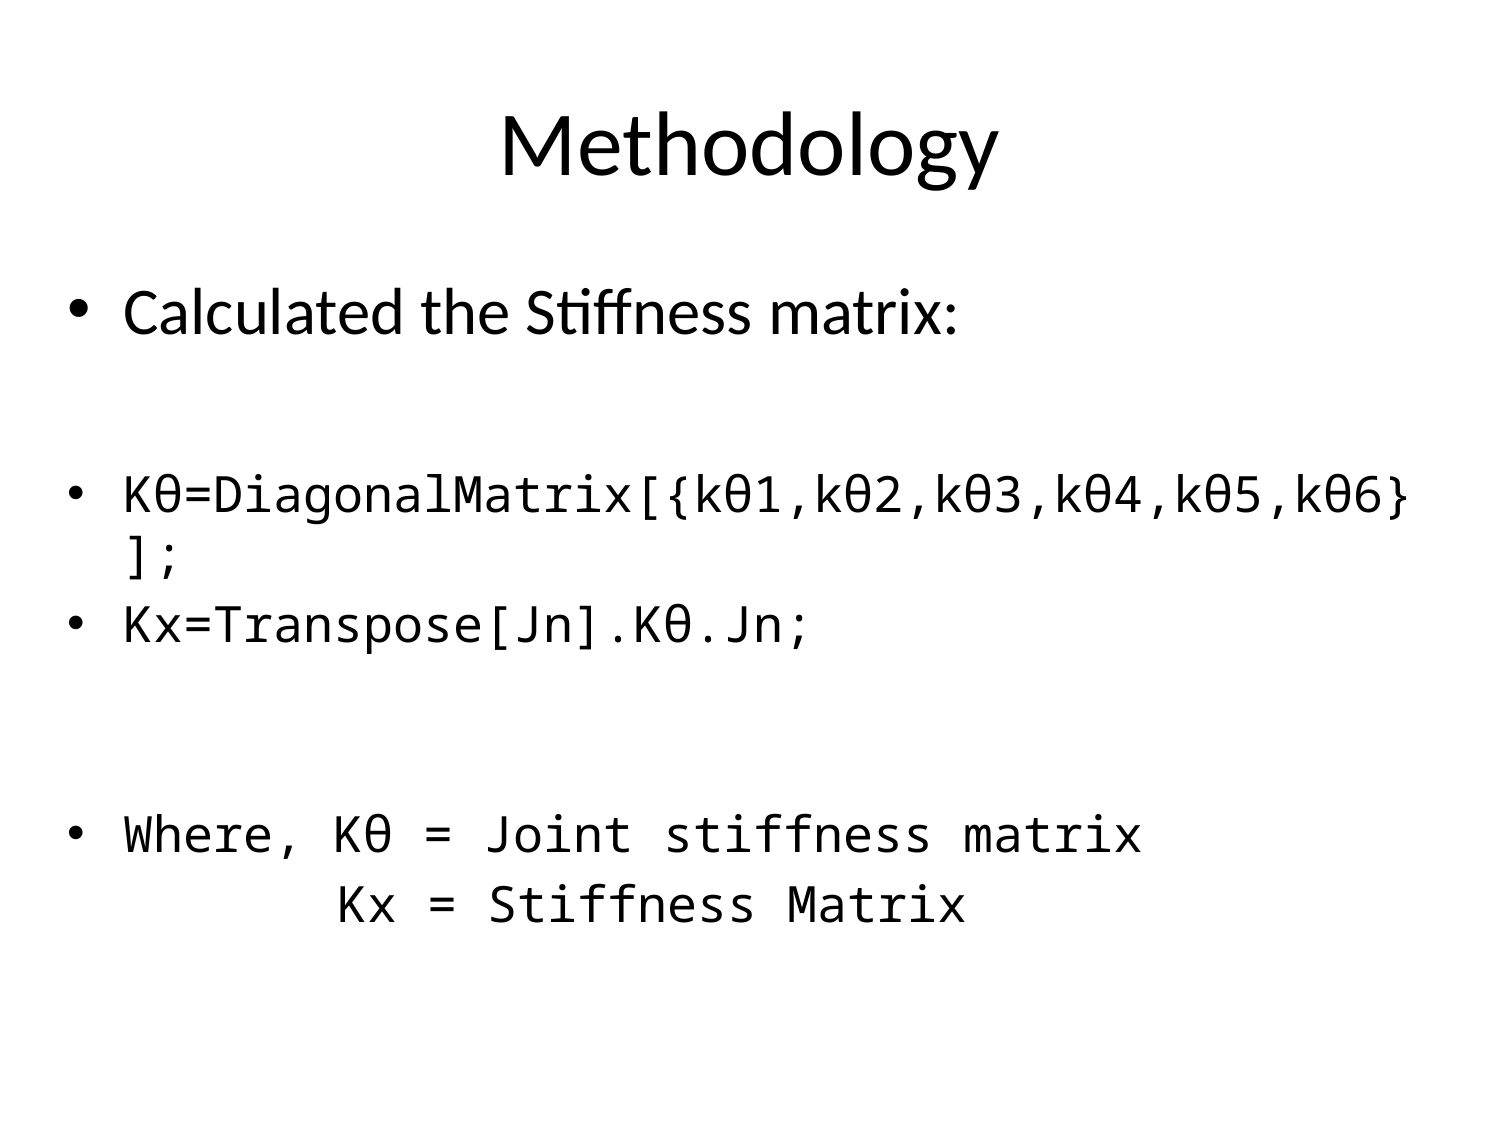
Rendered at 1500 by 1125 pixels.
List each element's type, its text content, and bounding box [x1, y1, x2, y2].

title Methodology [75, 45, 1425, 233]
list Calculated the Stiffness matrix: Kθ=DiagonalMatrix[{kθ1,kθ2,kθ3,kθ4,kθ5,kθ6}]; Kx=Transpose[Jn].Kθ.Jn; Where, Kθ = Joint stiffness matrix Kx = Stiffness Matrix [52, 260, 1448, 1003]
